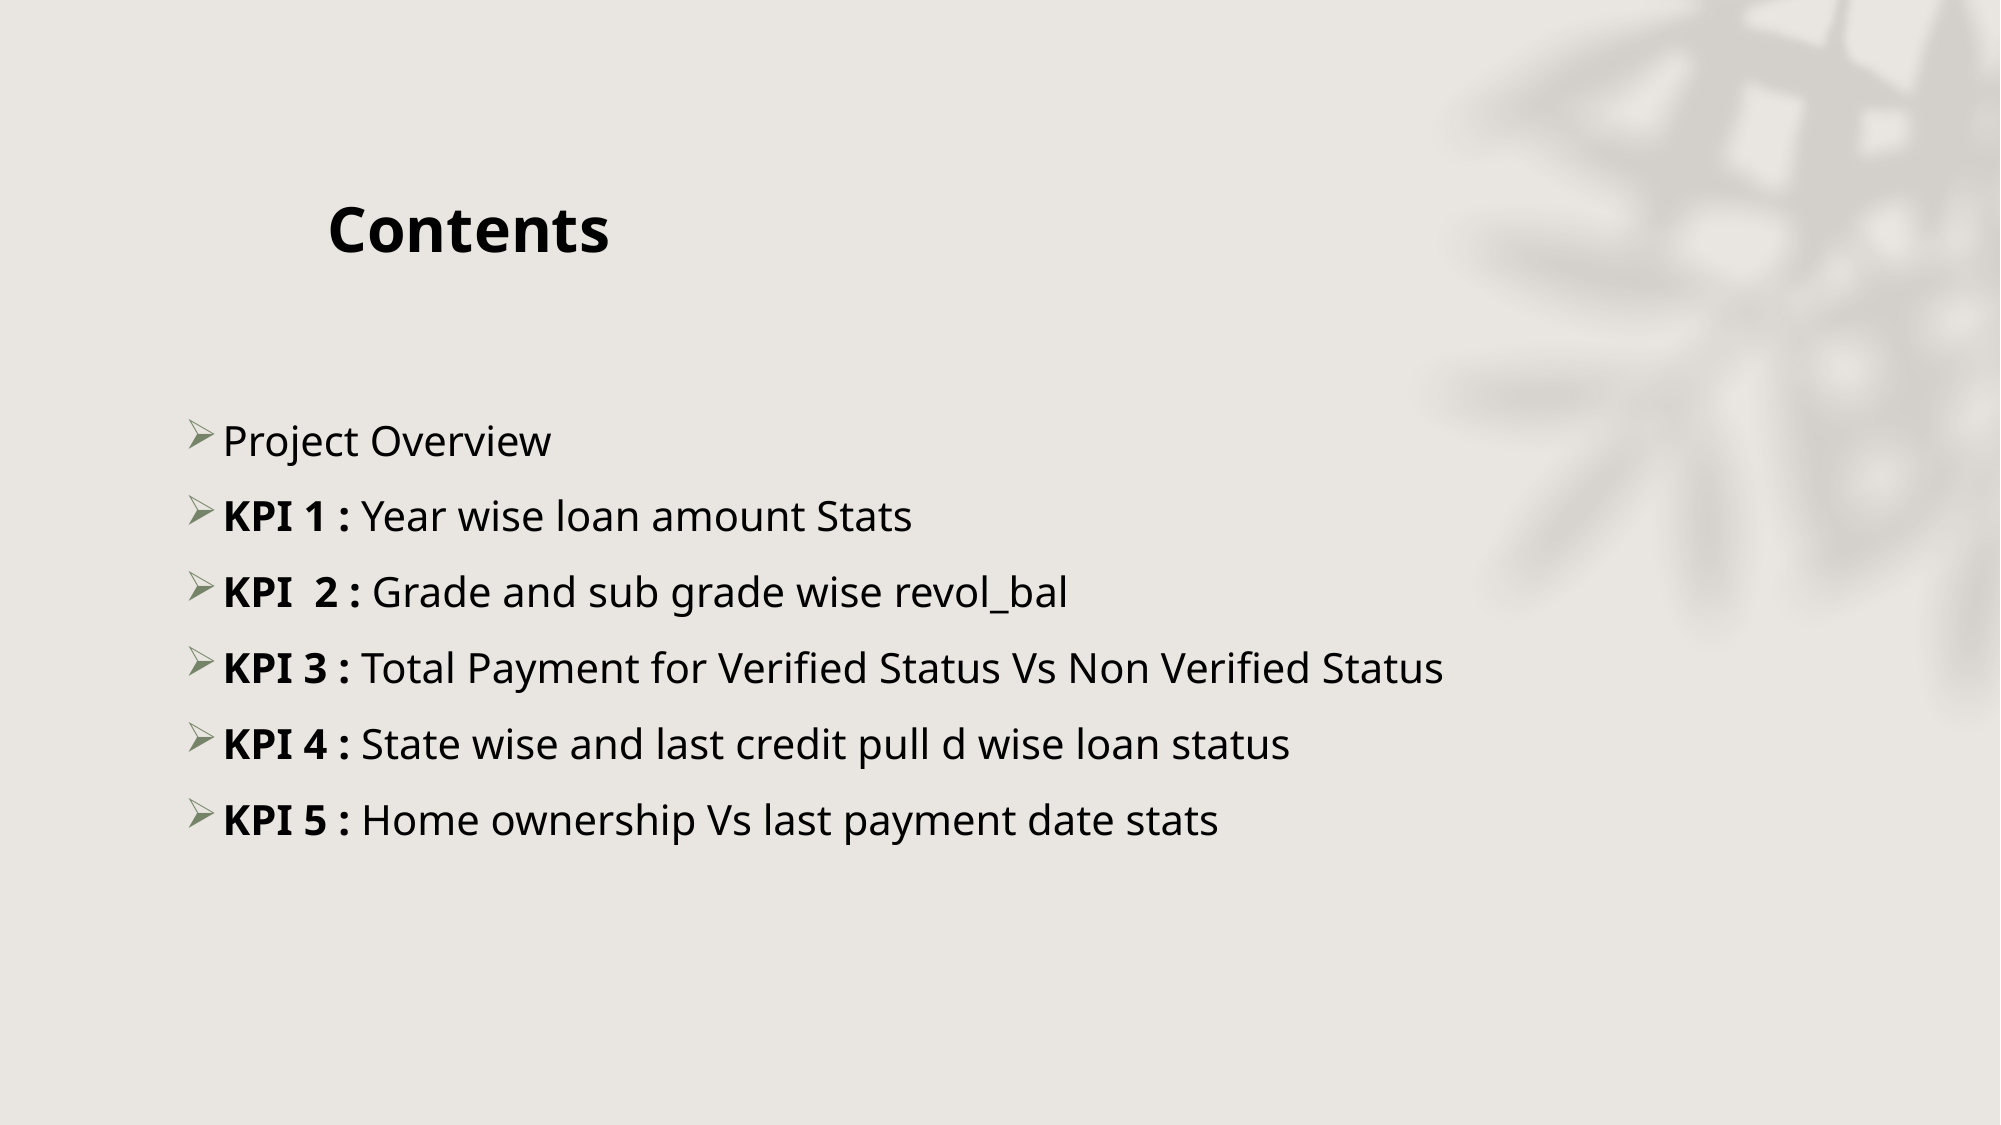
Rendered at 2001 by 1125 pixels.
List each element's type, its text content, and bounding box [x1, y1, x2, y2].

text_box Project Overview KPI 1 : Year wise loan amount Stats KPI 2 : Grade and sub grade wise revol_bal KPI 3 : Total Payment for Verified Status Vs Non Verified Status KPI 4 : State wise and last credit pull d wise loan status KPI 5 : Home ownership Vs last payment date stats [170, 401, 1830, 896]
text_box Contents [312, 183, 1062, 312]
